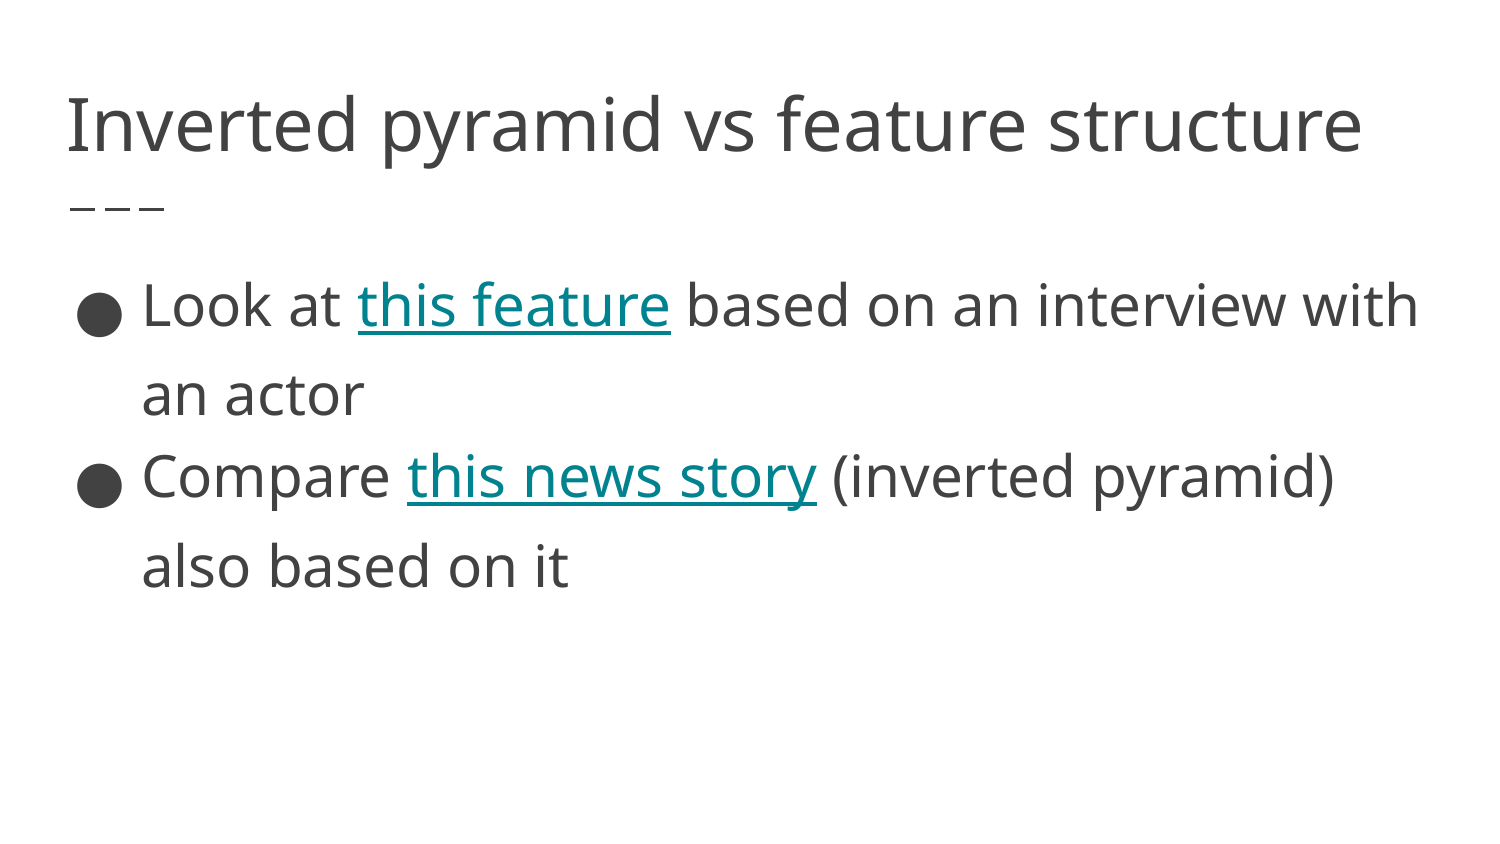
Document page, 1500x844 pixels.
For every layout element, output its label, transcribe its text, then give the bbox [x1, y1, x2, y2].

list Look at this feature based on an interview with an actor Compare this news story (inverted pyramid) also based on it [51, 240, 1449, 750]
title Inverted pyramid vs feature structure [51, 61, 1449, 182]
